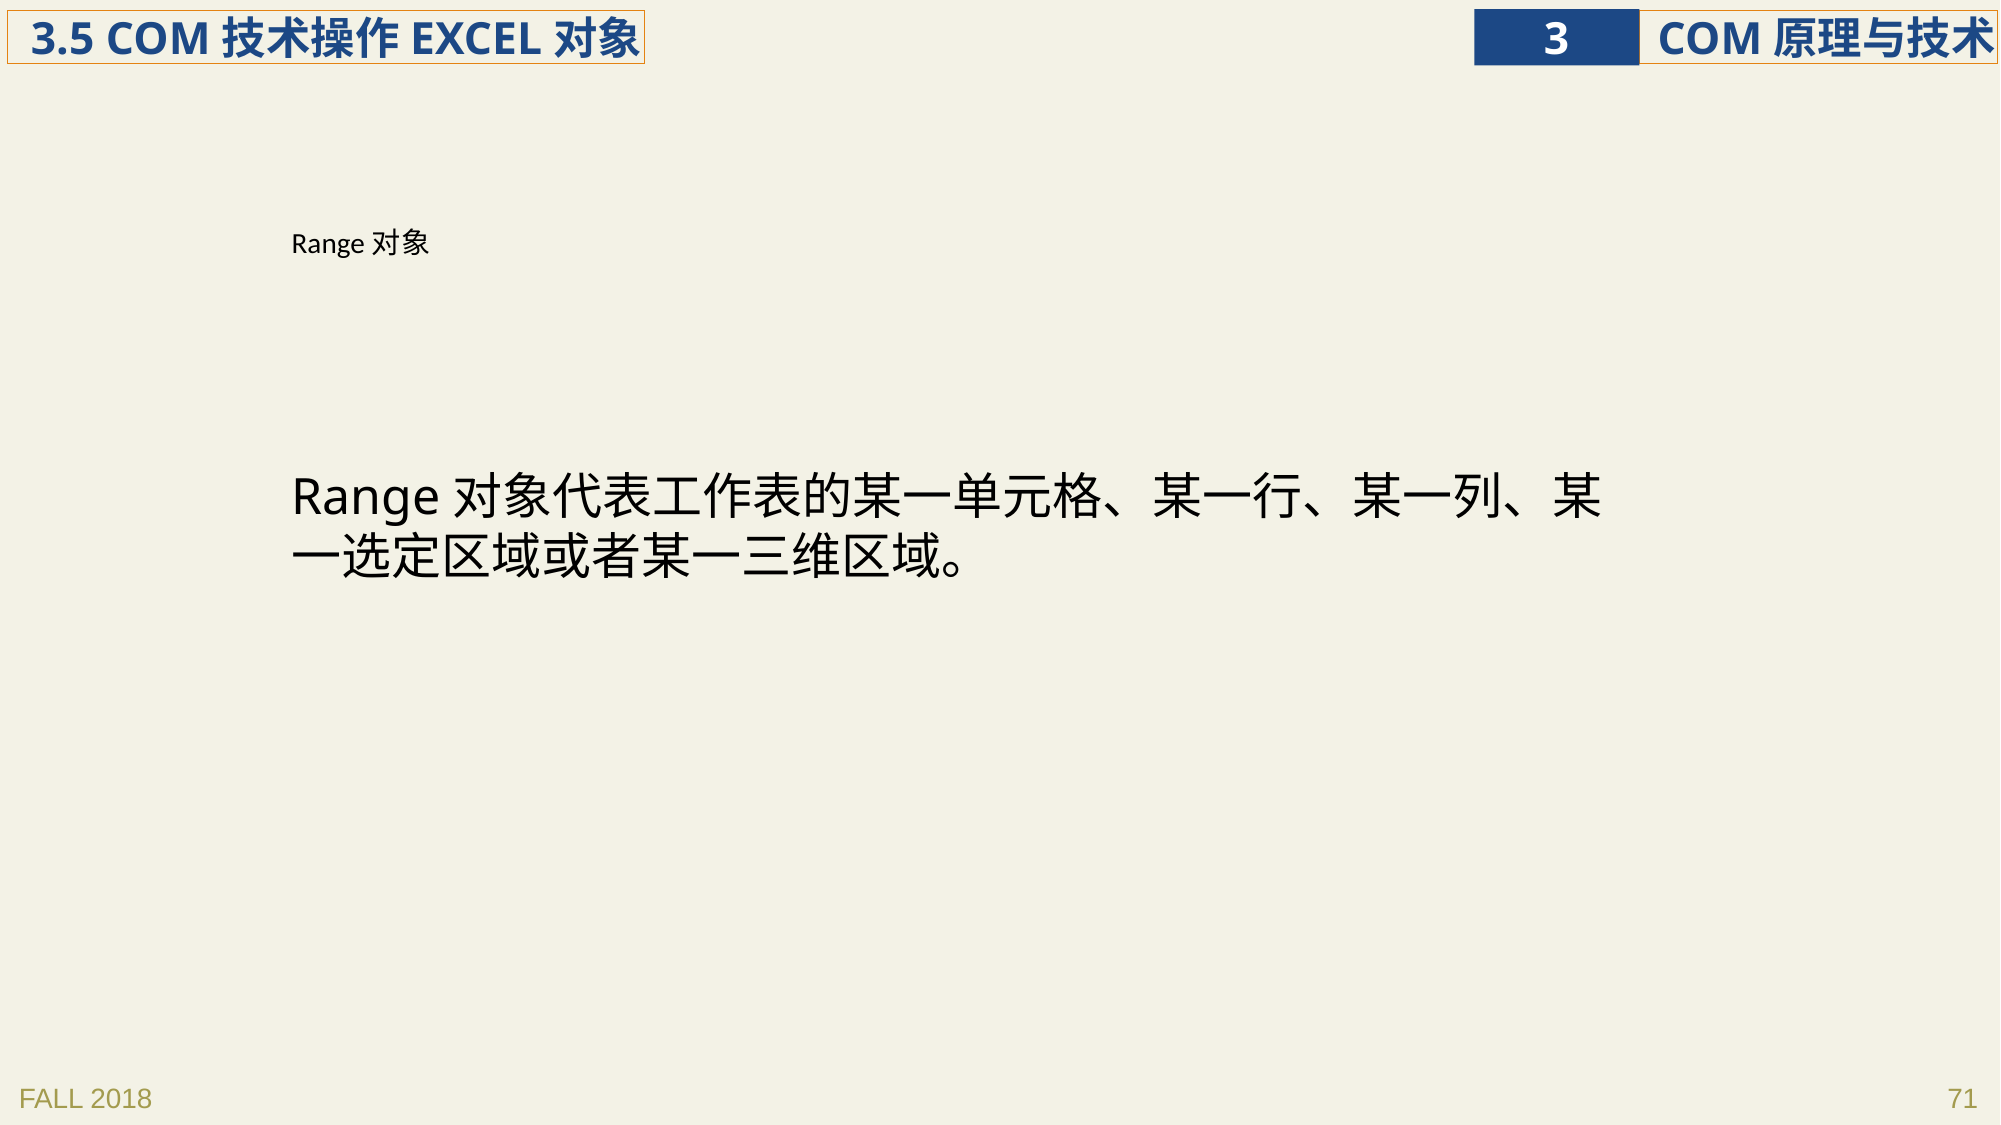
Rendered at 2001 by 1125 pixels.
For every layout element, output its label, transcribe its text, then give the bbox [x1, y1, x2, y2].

list Range对象代表工作表的某一单元格、某一行、某一列、某一选定区域或者某一三维区域。 [280, 458, 1627, 622]
title Range对象 [280, 182, 985, 301]
